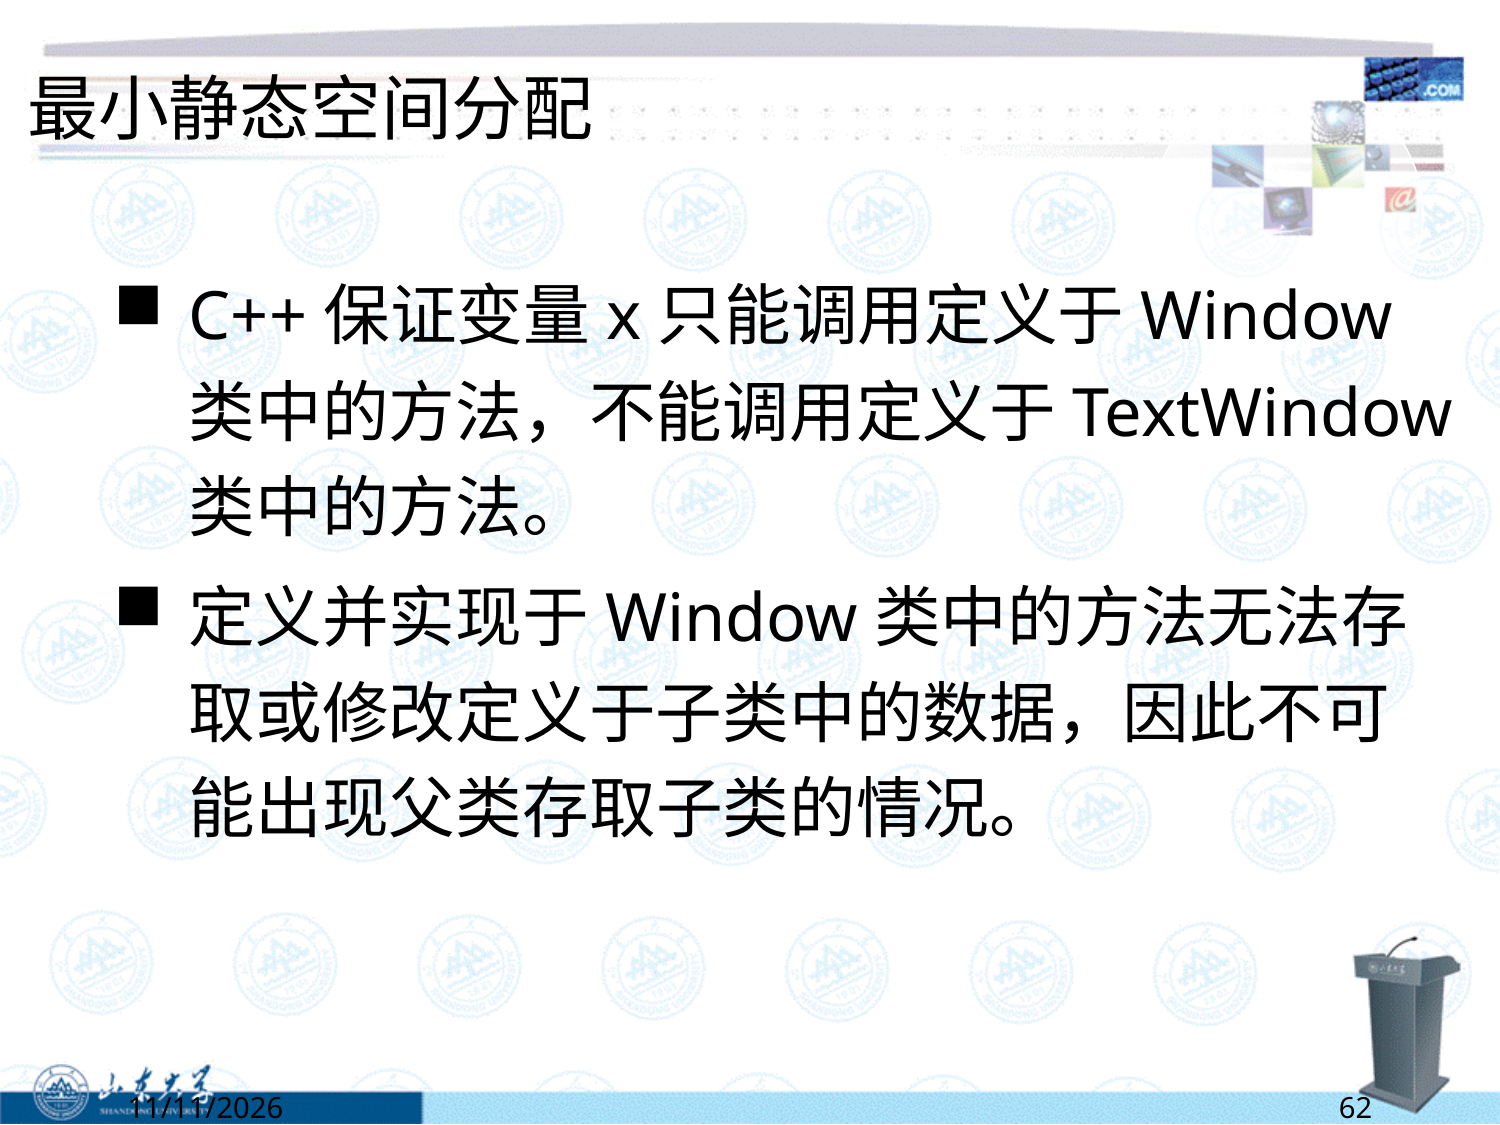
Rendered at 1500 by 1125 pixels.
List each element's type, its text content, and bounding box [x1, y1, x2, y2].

picture [0, 1, 1500, 1124]
title 最小静态空间分配 [12, 31, 1488, 181]
list C++保证变量x只能调用定义于Window类中的方法，不能调用定义于TextWindow类中的方法。 定义并实现于Window类中的方法无法存取或修改定义于子类中的数据，因此不可能出现父类存取子类的情况。 [23, 249, 1471, 1071]
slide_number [112, 1082, 425, 1125]
slide_number 62 [1074, 1082, 1388, 1125]
